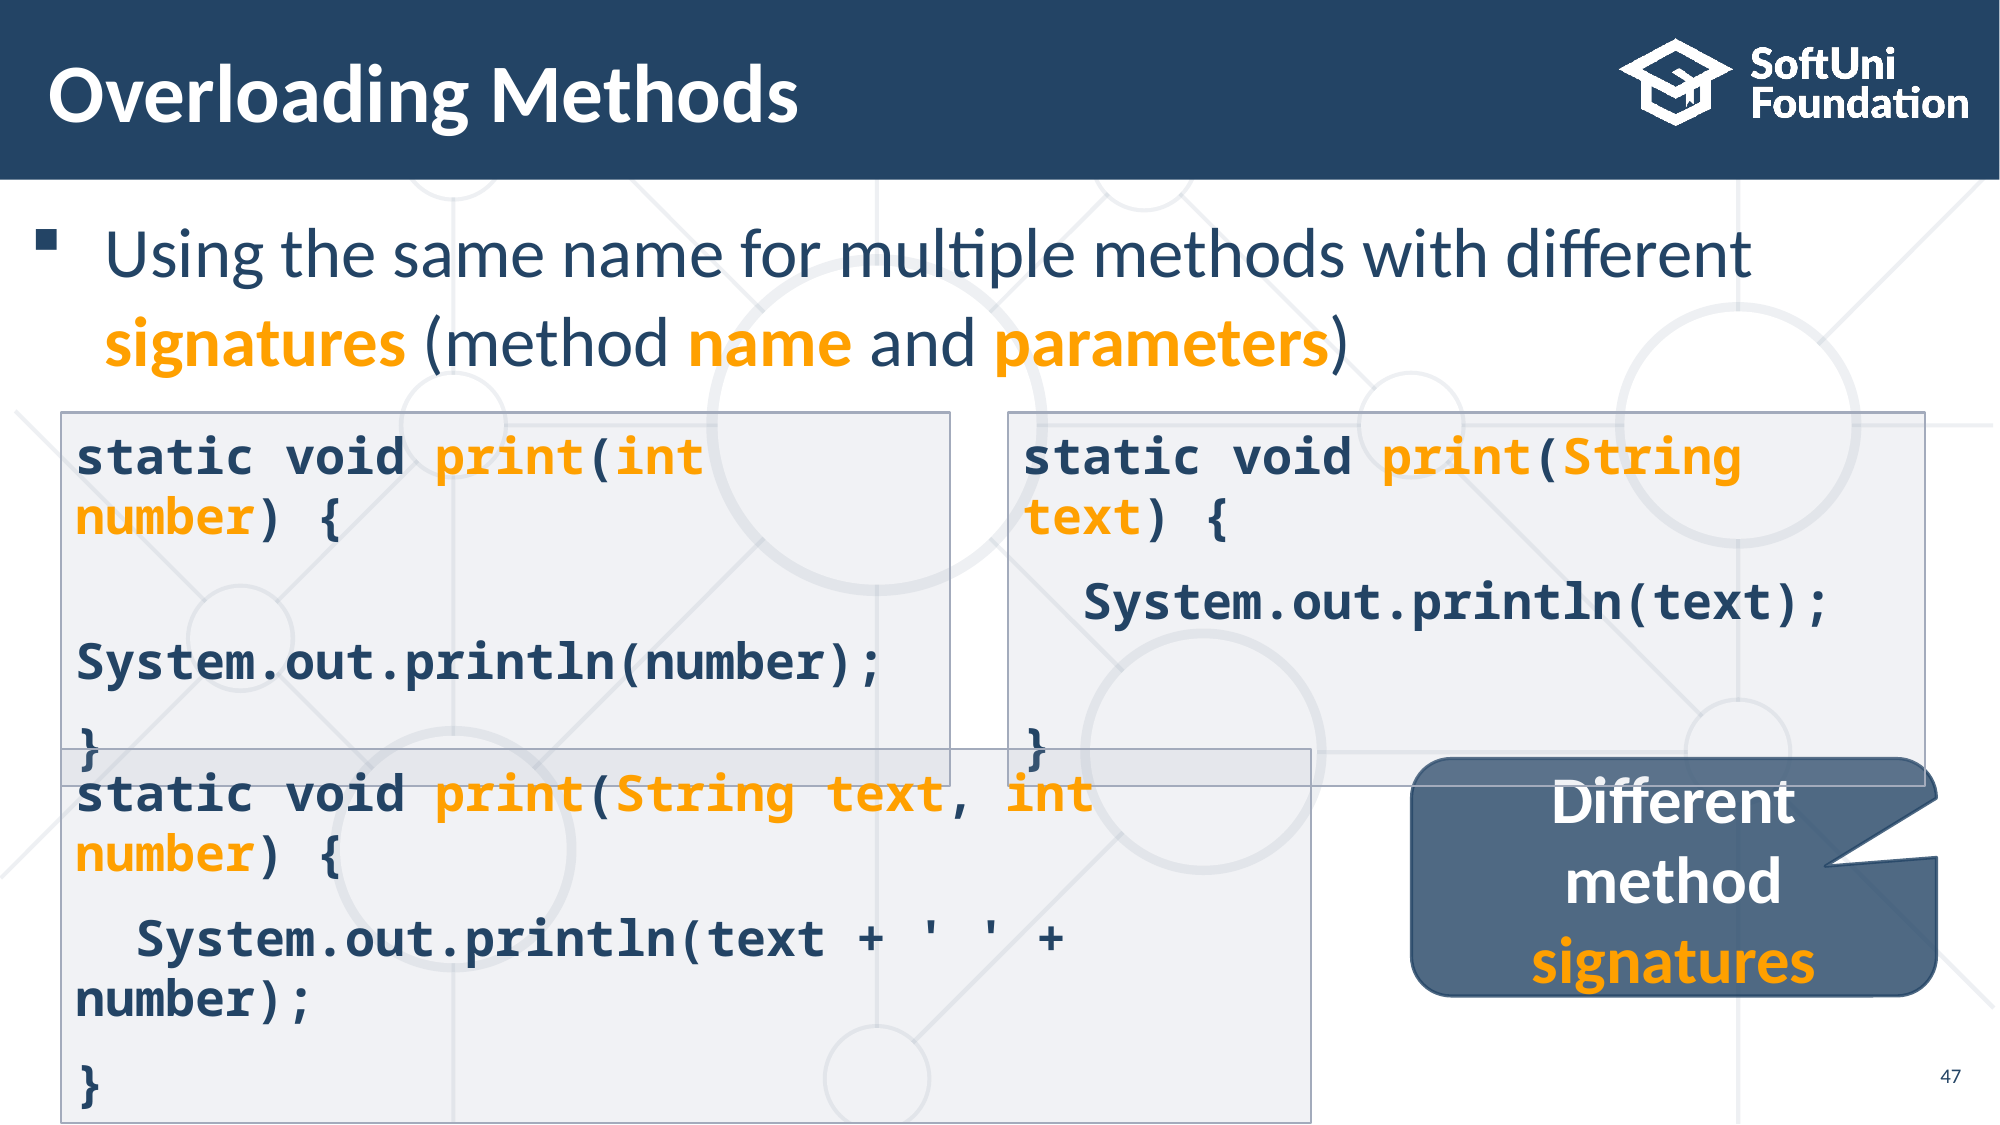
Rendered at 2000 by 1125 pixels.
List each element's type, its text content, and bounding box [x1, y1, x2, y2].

title Overloading Methods [31, 16, 1591, 162]
text_box static void print(String text, int number) { System.out.println(text + ' ' + number); } [61, 749, 1311, 1123]
picture [1618, 38, 1968, 126]
text_box static void print(int number) { System.out.println(number); } [60, 412, 951, 787]
list Using the same name for multiple methods with different signatures (method name and parameters) [12, 196, 1988, 1050]
text_box static void print(String text) { System.out.println(text); } [1007, 412, 1925, 787]
text_box Different method signatures [1409, 767, 1939, 999]
slide_number 47 [1896, 1049, 1968, 1101]
